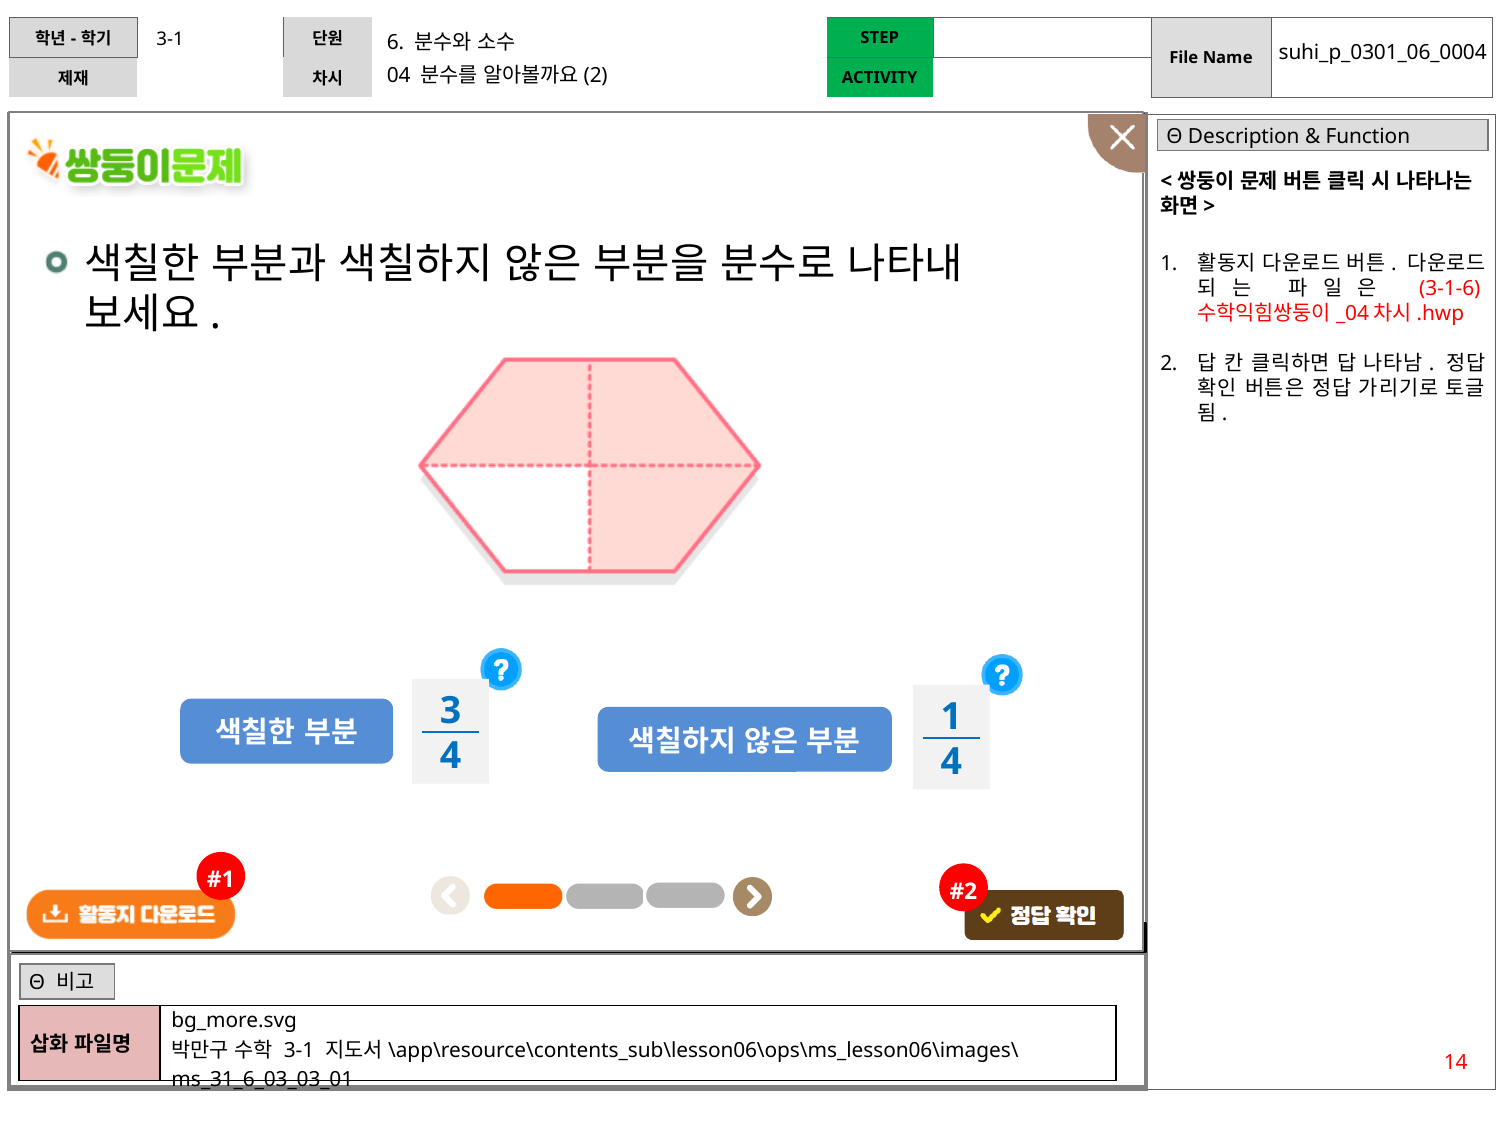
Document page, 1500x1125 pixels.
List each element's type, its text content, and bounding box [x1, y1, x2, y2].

text_box suhi_p_0301_06_0004 [1263, 30, 1500, 71]
picture [1084, 113, 1145, 173]
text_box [411, 678, 490, 786]
table_header Θ Description & Function [1158, 120, 1487, 150]
picture [25, 887, 238, 941]
picture [398, 327, 820, 599]
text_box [429, 873, 774, 918]
table_header 삽화 파일명 [20, 1006, 159, 1080]
text_box #1 [194, 849, 248, 892]
text_box #2 [937, 861, 990, 913]
picture [963, 887, 1126, 941]
text_box [7, 110, 1145, 953]
text_box 3-1 [141, 18, 284, 55]
picture [18, 124, 255, 197]
text_box <쌍둥이 문제 버튼 클릭 시 나타나는 화면> 활동지 다운로드 버튼. 다운로드 되는 파일은 (3-1-6)수학익힘쌍둥이_04차시.hwp 답 칸 클릭하면 답 나타남. 정답 확인 버튼은 정답 가리기로 토글 됨. [1145, 160, 1500, 432]
picture [479, 647, 522, 691]
text_box 04 분수를 알아볼까요(2) [372, 54, 756, 96]
picture [979, 653, 1023, 697]
picture [42, 243, 72, 279]
text_box 6. 분수와 소수 [372, 21, 715, 54]
text_box 색칠한 부분과 색칠하지 않은 부분을 분수로 나타내 보세요. [69, 229, 1105, 345]
text_box 색칠하지 않은 부분 [595, 704, 895, 774]
text_box 색칠한 부분 [178, 696, 396, 766]
table_header bg_more.svg 박만구 수학 3-1 지도서\app\resource\contents_sub\lesson06\ops\ms_lesson06\images\ms_31_6_03_03_01 [161, 1006, 1115, 1080]
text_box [912, 684, 990, 791]
